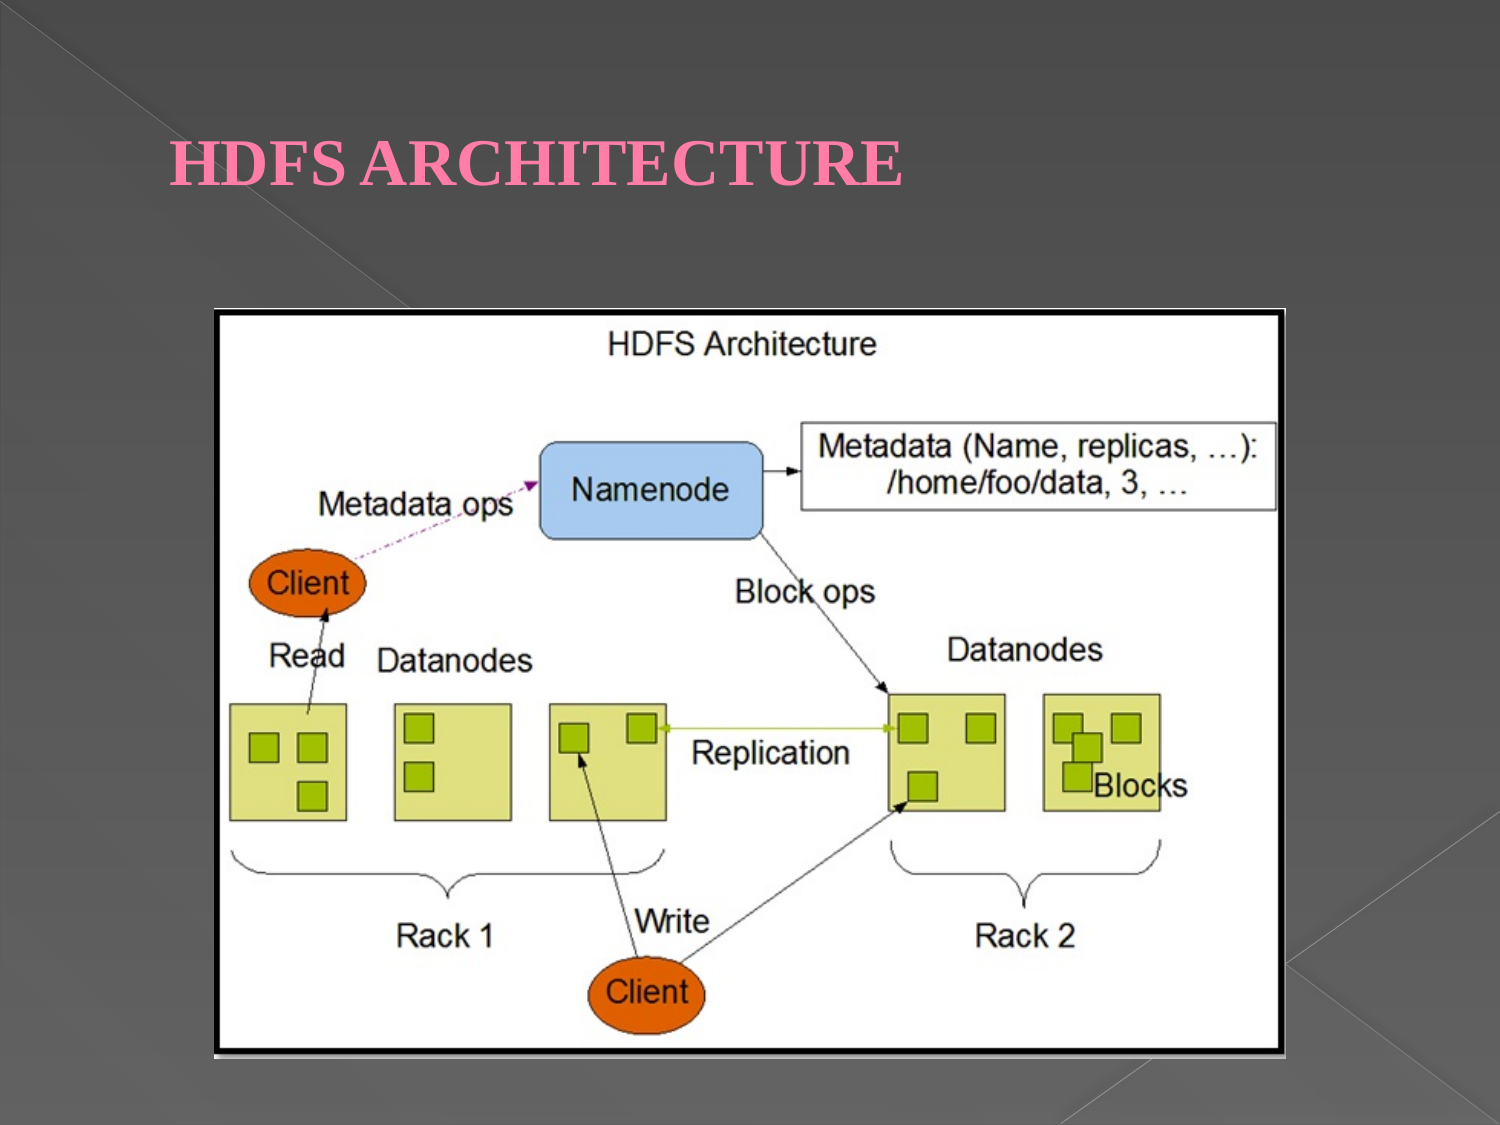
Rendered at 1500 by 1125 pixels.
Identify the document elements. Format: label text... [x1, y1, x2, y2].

title HDFS ARCHITECTURE [75, 43, 1425, 274]
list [214, 308, 1286, 1060]
